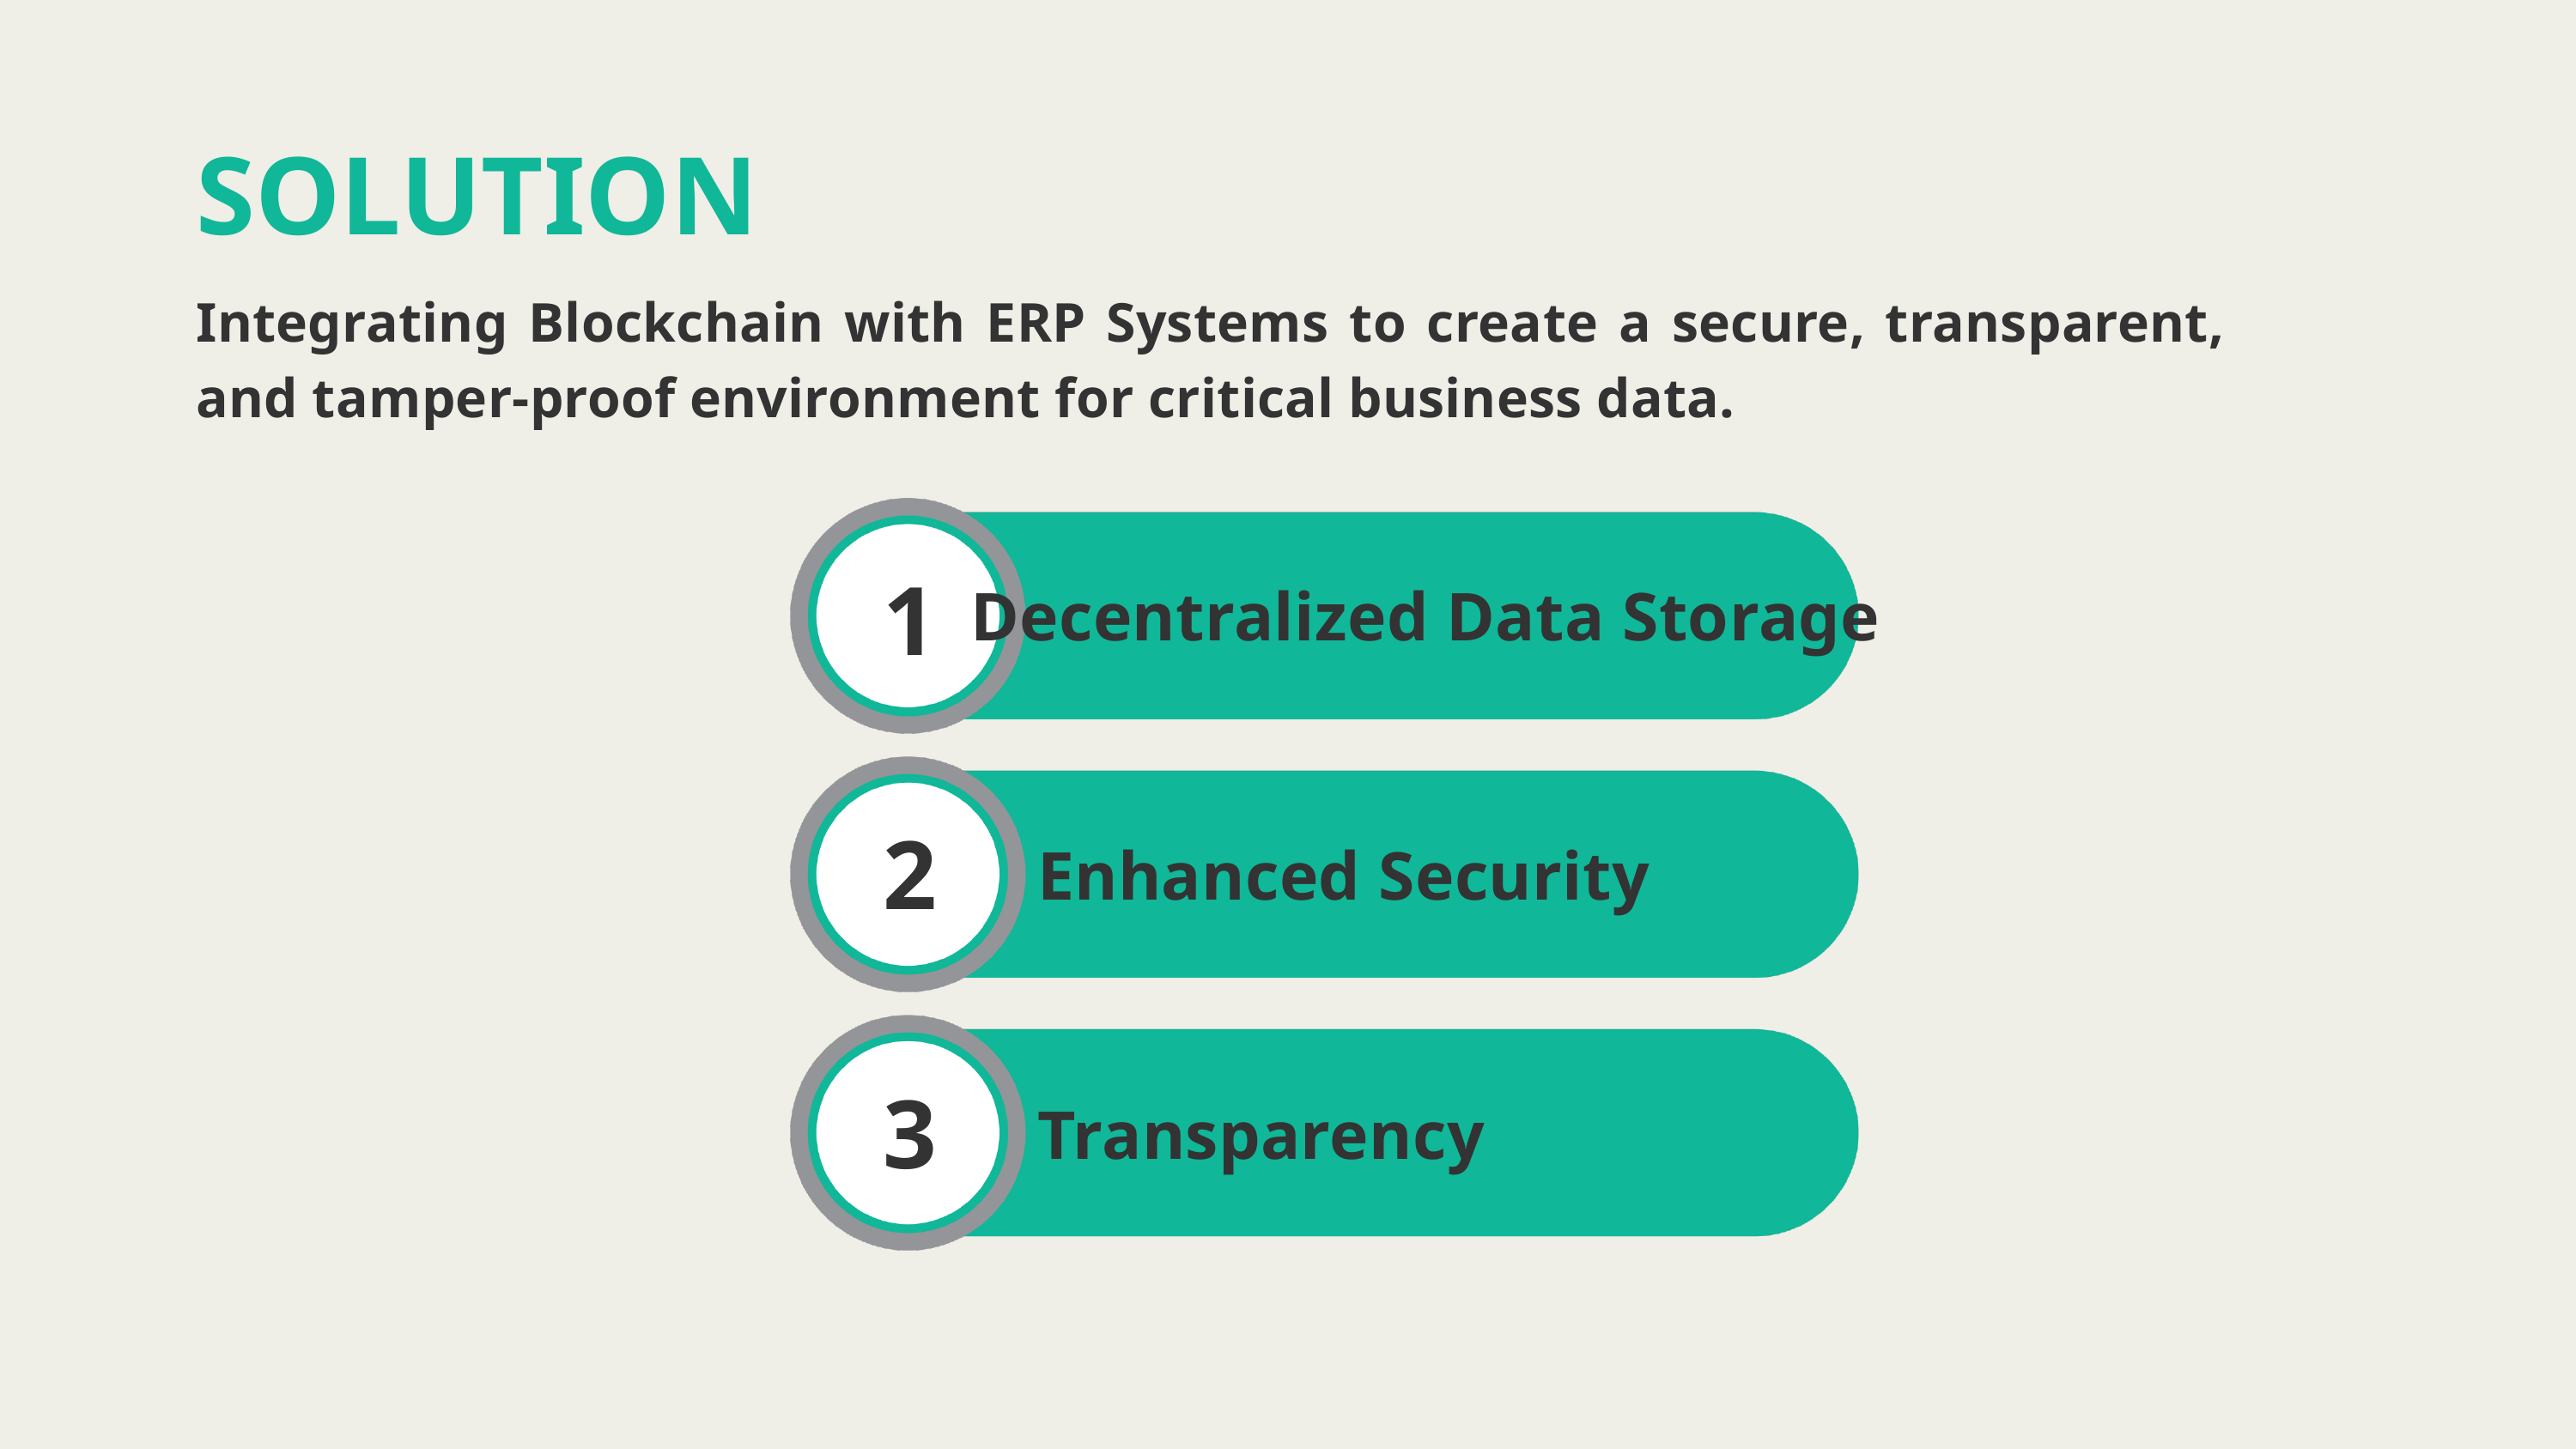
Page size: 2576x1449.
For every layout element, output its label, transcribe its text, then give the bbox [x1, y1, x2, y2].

text_box 1 [862, 542, 958, 675]
text_box Enhanced Security [1037, 821, 2118, 914]
text_box 3 [862, 1055, 958, 1188]
text_box Transparency [1037, 1080, 2118, 1173]
text_box 2 [862, 796, 958, 929]
text_box SOLUTION [196, 127, 1689, 257]
text_box [778, 498, 1859, 1263]
text_box Decentralized Data Storage [958, 561, 1966, 654]
text_box Integrating Blockchain with ERP Systems to create a secure, transparent, and tamper-proof environment for critical business data. [196, 277, 2229, 428]
